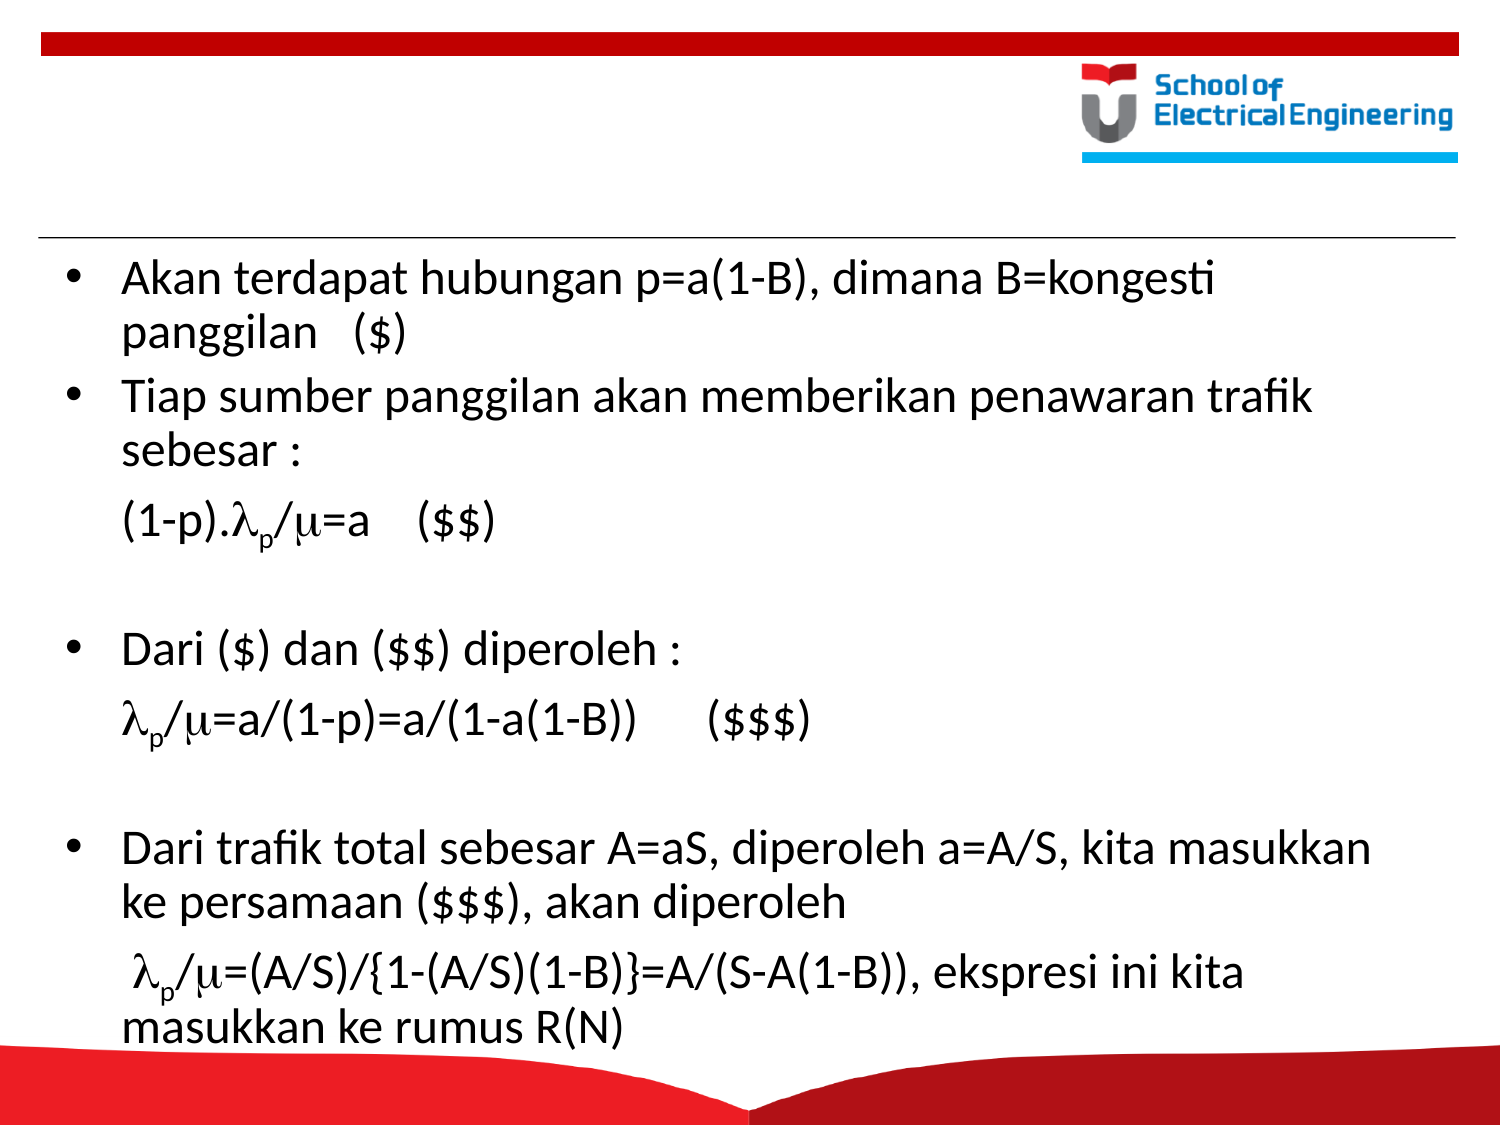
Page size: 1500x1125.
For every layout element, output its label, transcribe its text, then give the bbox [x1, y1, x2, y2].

picture [1073, 63, 1458, 163]
list Akan terdapat hubungan p=a(1-B), dimana B=kongesti panggilan ($) Tiap sumber panggilan akan memberikan penawaran trafik sebesar : (1-p).lp/m=a ($$) Dari ($) dan ($$) diperoleh : lp/m=a/(1-p)=a/(1-a(1-B)) ($$$) Dari trafik total sebesar A=aS, diperoleh a=A/S, kita masukkan ke persamaan ($$$), akan diperoleh lp/m=(A/S)/{1-(A/S)(1-B)}=A/(S-A(1-B)), ekspresi ini kita masukkan ke rumus R(N) [50, 243, 1438, 1063]
picture [0, 1036, 1500, 1125]
